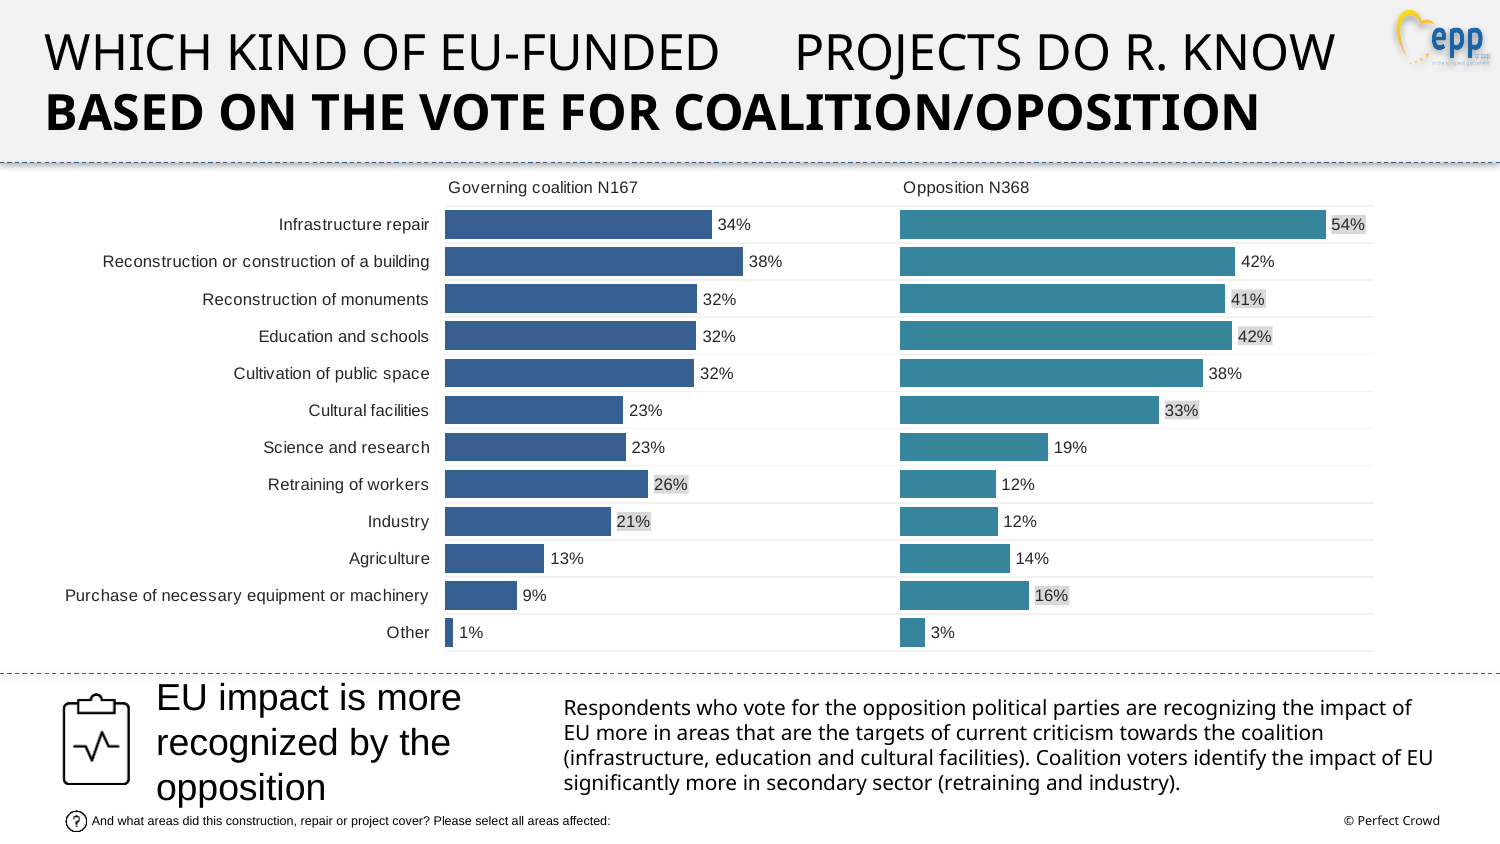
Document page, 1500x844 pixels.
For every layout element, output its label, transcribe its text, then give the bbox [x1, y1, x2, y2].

chart [29, 172, 1375, 665]
list which kind of eu-funded Projects DO R. KNOW BASED ON THE VOTE FOR COALITION/OPOSITION [29, 0, 1472, 163]
list And what areas did this construction, repair or project cover? Please select all areas affected: [76, 797, 1339, 843]
list EU impact is more recognized by the opposition [141, 687, 548, 794]
picture [50, 693, 141, 785]
list Respondents who vote for the opposition political parties are recognizing the impact of EU more in areas that are the targets of current criticism towards the coalition (infrastructure, education and cultural facilities). Coalition voters identify the impact of EU significantly more in secondary sector (retraining and industry). [548, 687, 1455, 794]
picture [65, 810, 76, 832]
